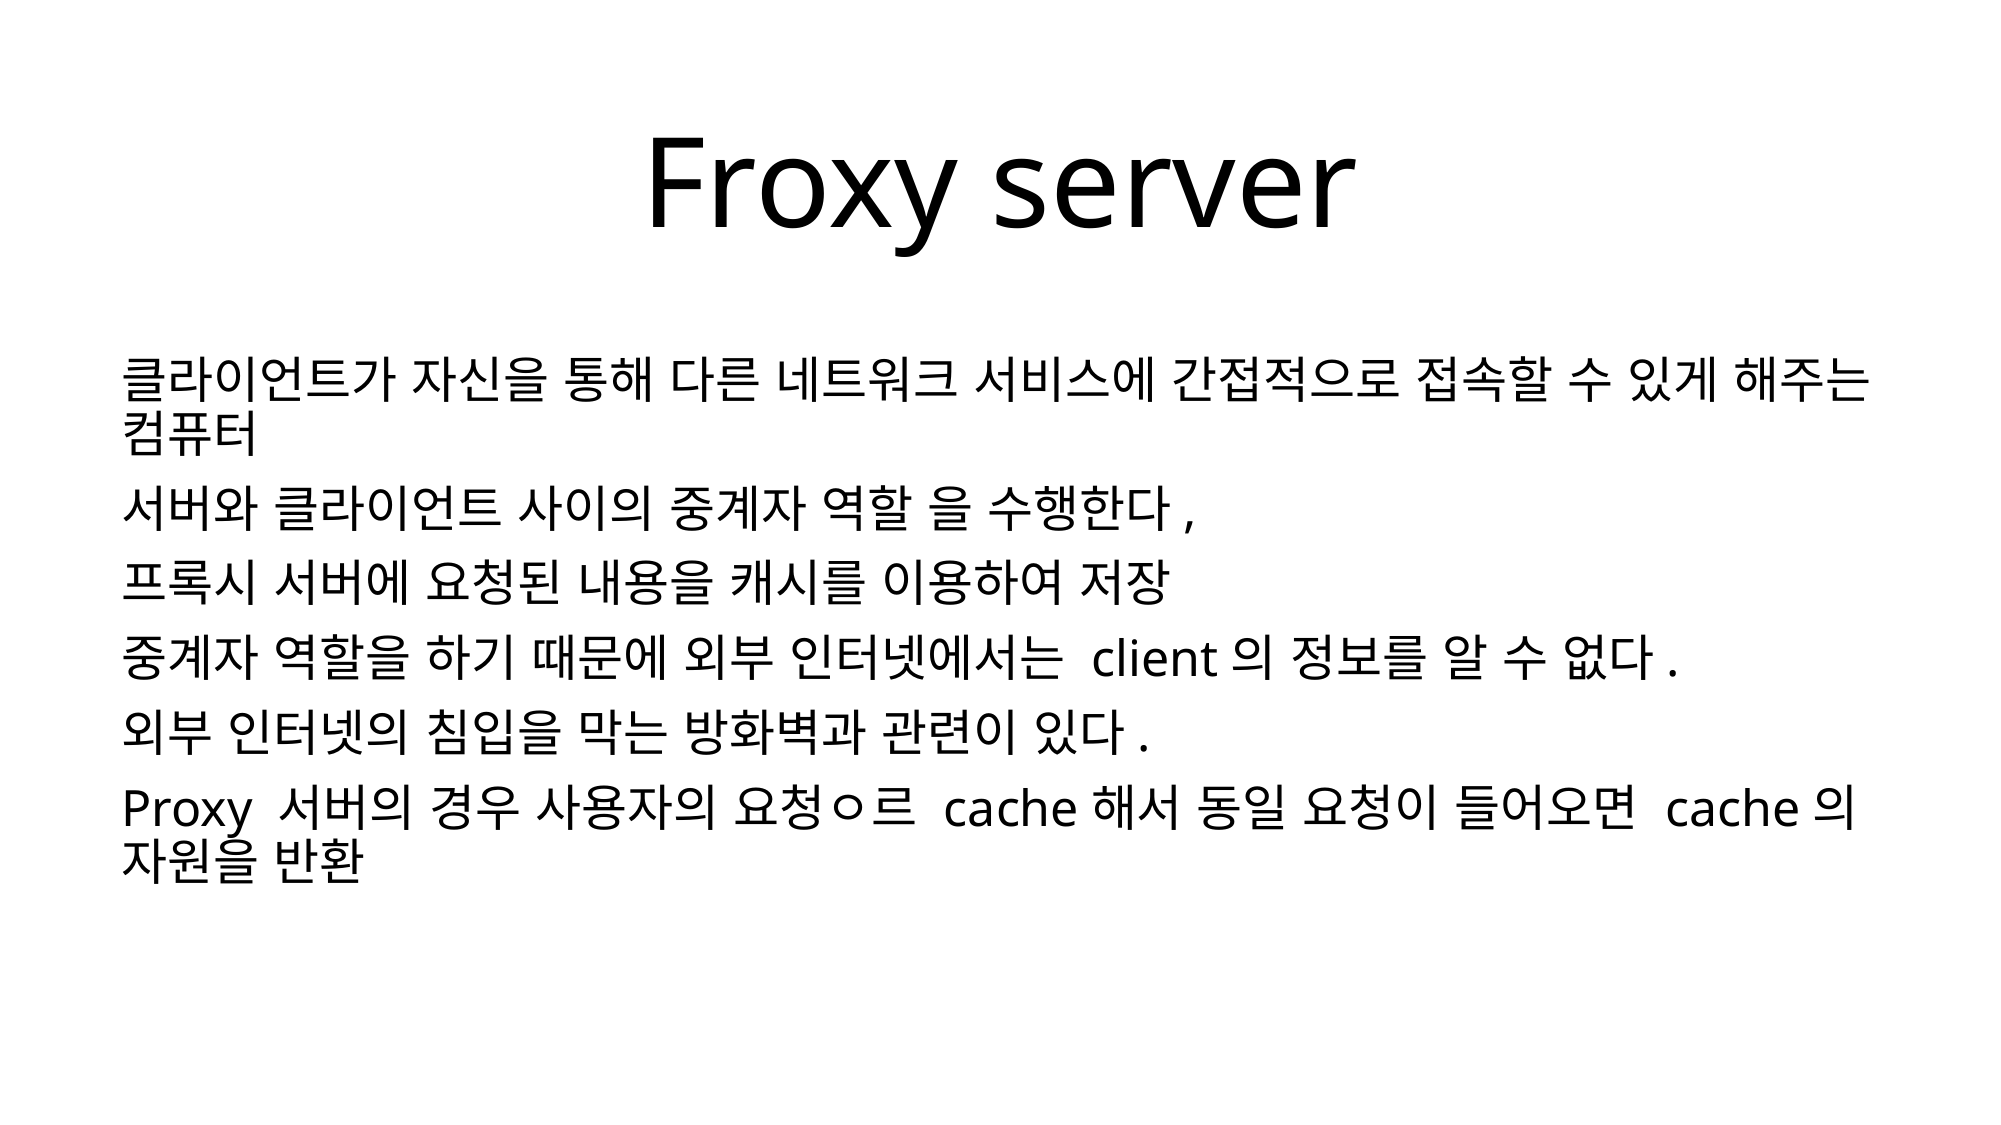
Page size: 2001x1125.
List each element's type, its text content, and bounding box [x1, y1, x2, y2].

title Froxy server [249, 66, 1750, 263]
subtitle 클라이언트가 자신을 통해 다른 네트워크 서비스에 간접적으로 접속할 수 있게 해주는 컴퓨터 서버와 클라이언트 사이의 중계자 역할 을 수행한다, 프록시 서버에 요청된 내용을 캐시를 이용하여 저장 중계자 역할을 하기 때문에 외부 인터넷에서는 client의 정보를 알 수 없다. 외부 인터넷의 침입을 막는 방화벽과 관련이 있다. Proxy 서버의 경우 사용자의 요청ㅇ르 cache해서 동일 요청이 들어오면 cache의 자원을 반환 [106, 347, 1894, 870]
